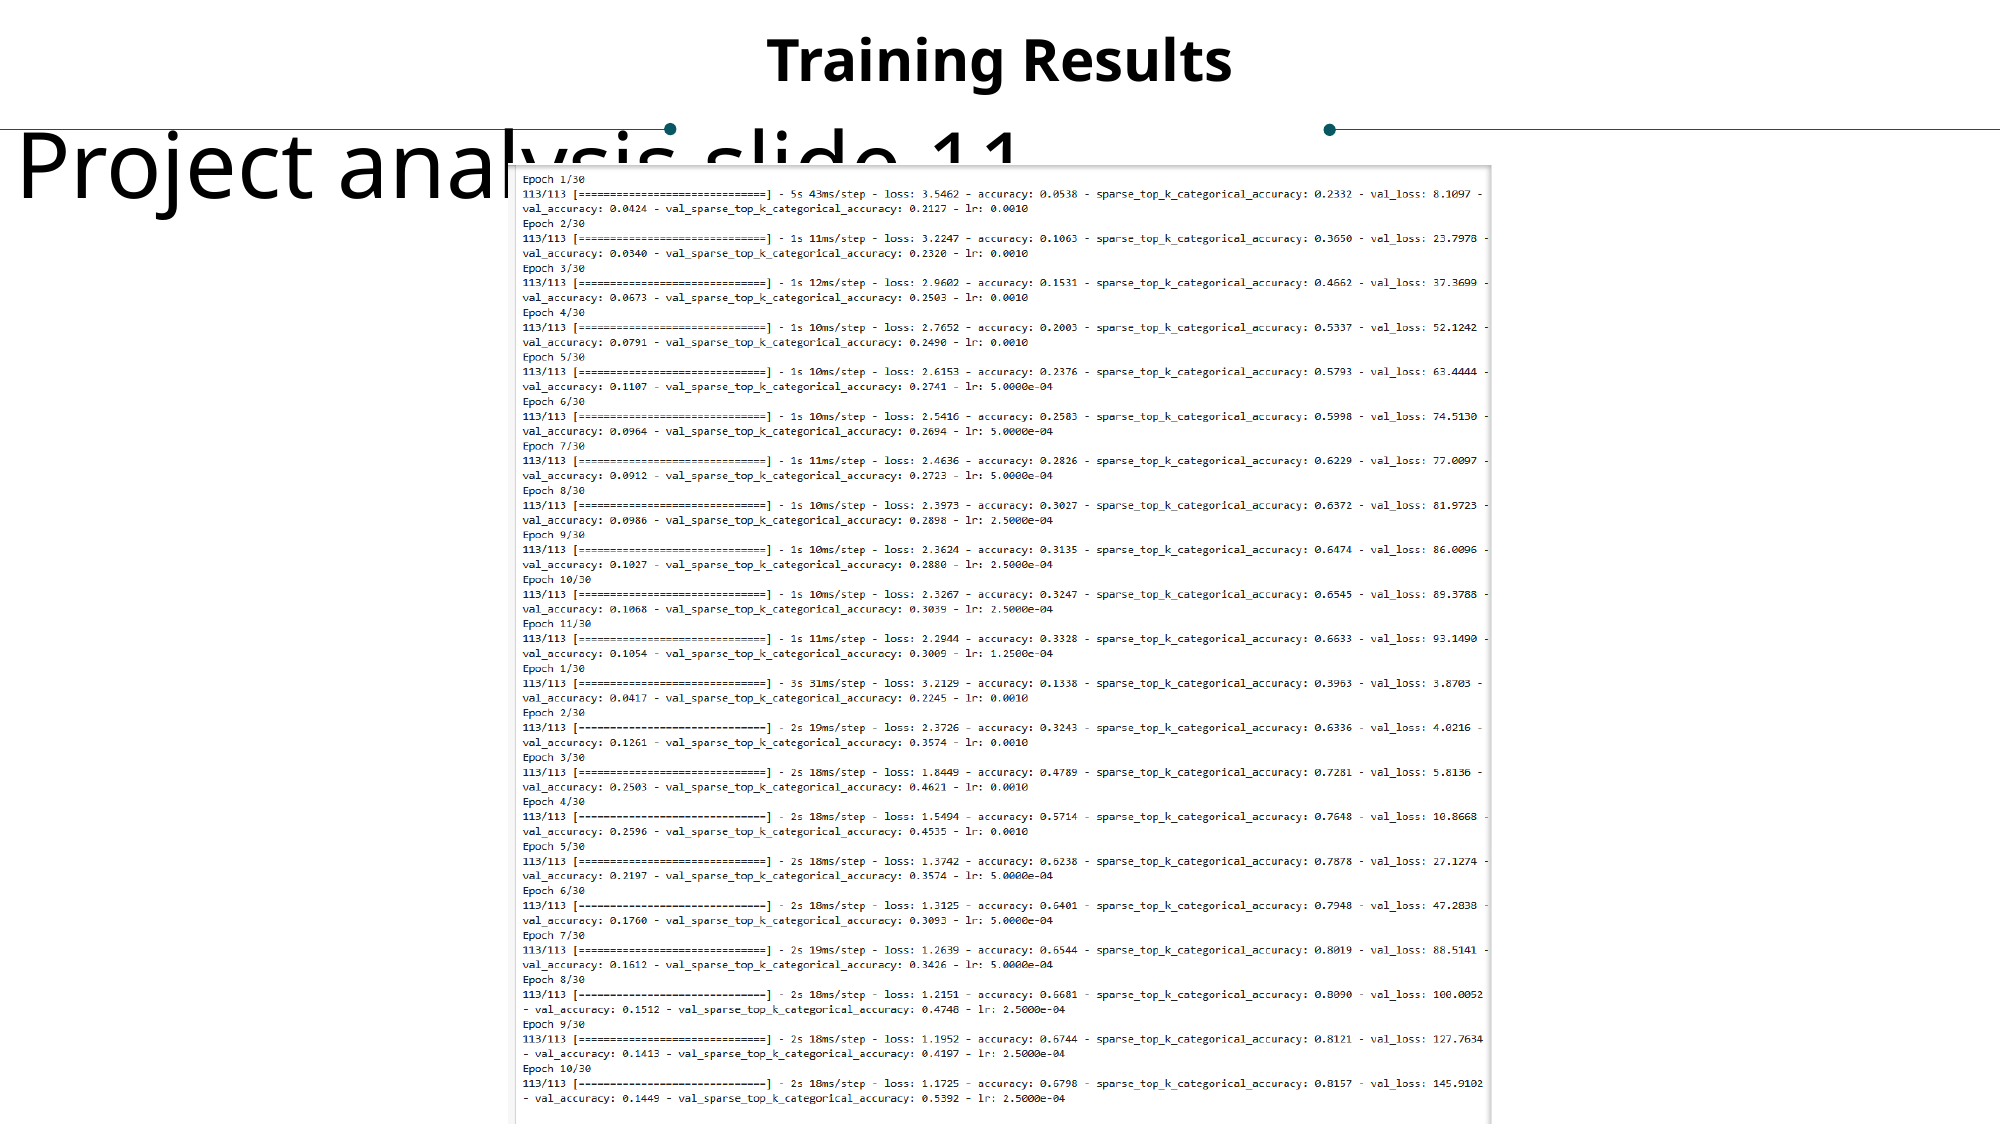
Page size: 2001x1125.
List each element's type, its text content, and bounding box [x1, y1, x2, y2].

title Project analysis slide 11 [0, 59, 1725, 278]
picture [508, 163, 1492, 1124]
text_box Training Results [37, 31, 1963, 95]
